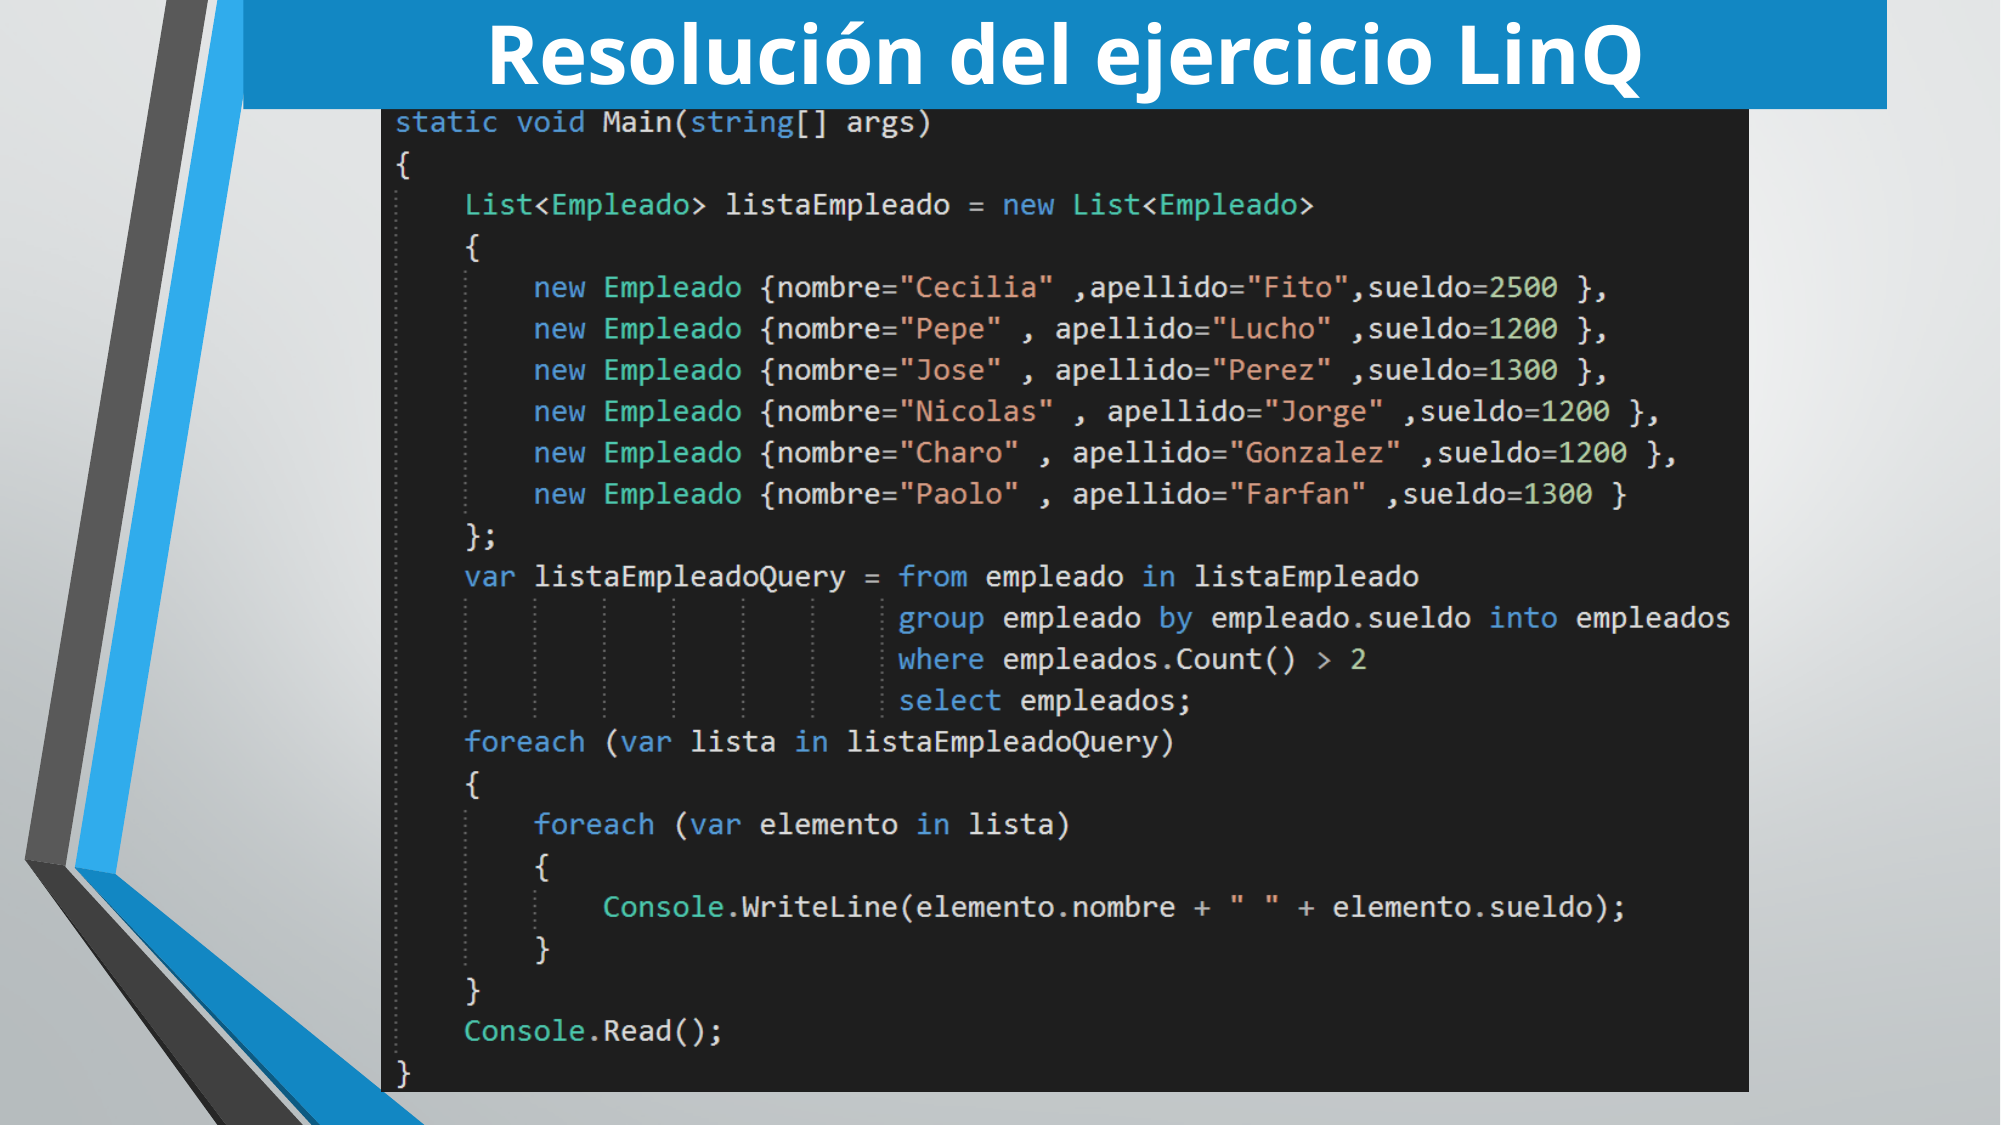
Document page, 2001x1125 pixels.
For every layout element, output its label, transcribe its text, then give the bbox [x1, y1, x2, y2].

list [381, 108, 1750, 1092]
text_box Resolución del ejercicio LinQ [243, 0, 1887, 110]
